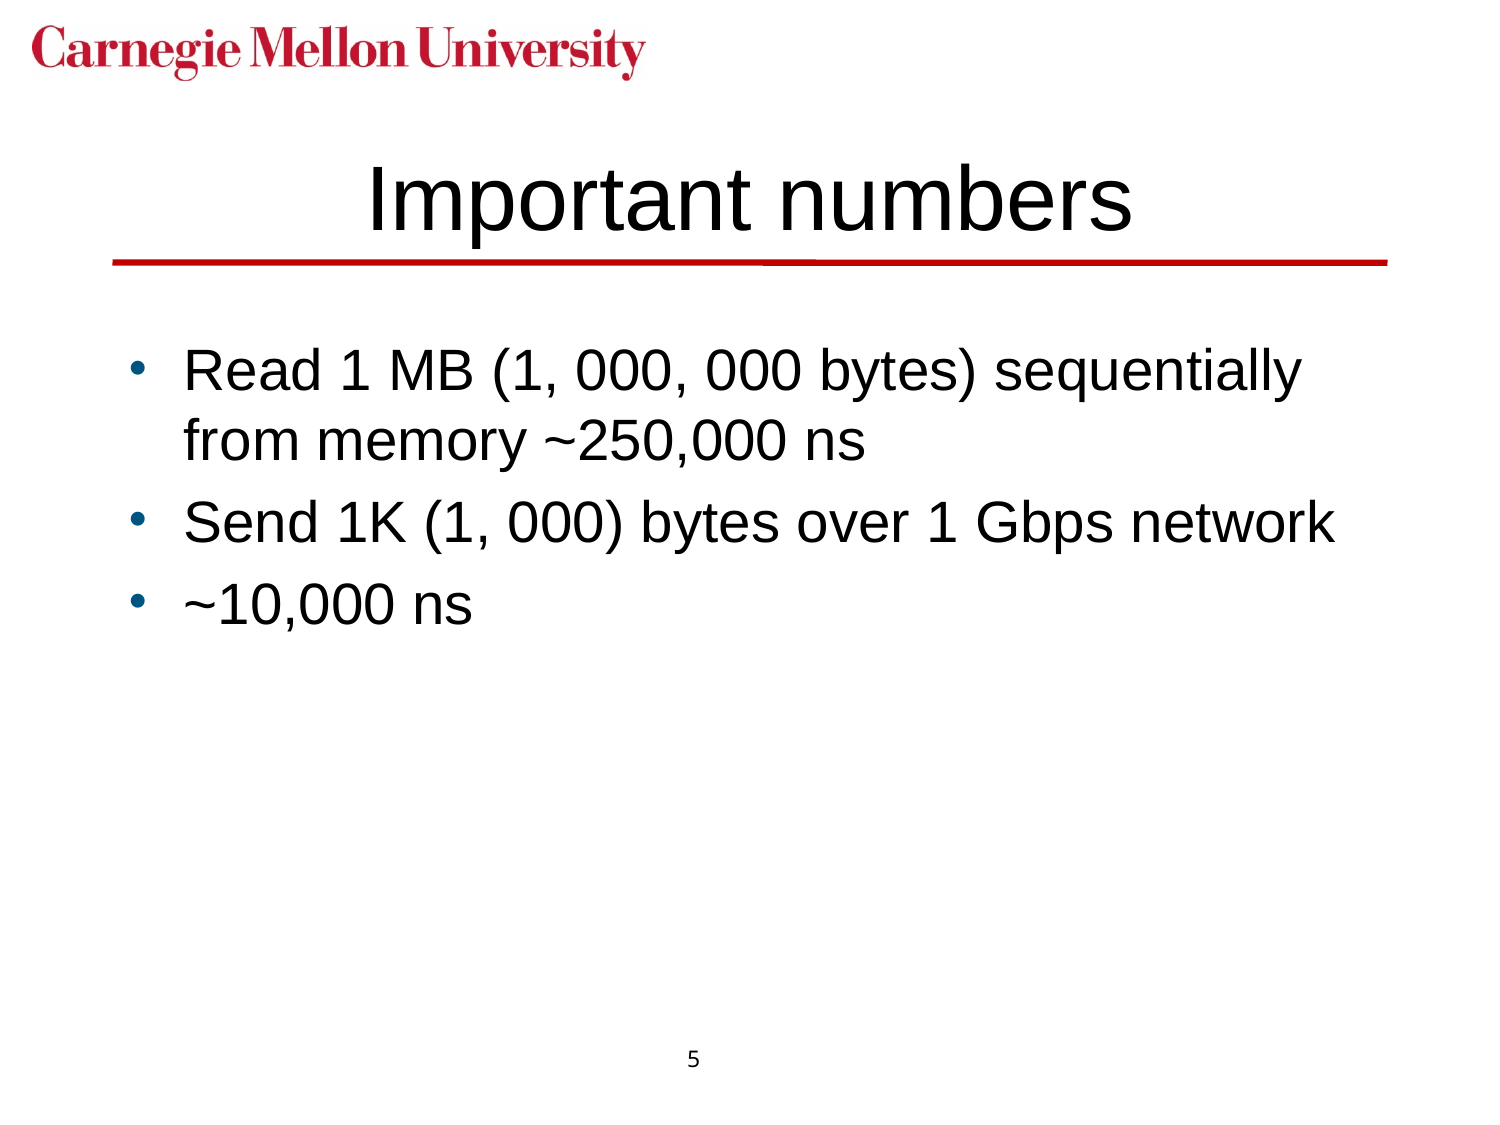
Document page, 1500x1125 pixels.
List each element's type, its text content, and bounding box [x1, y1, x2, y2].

list Read 1 MB (1, 000, 000 bytes) sequentially from memory ~250,000 ns Send 1K (1, 000) bytes over 1 Gbps network ~10,000 ns [112, 324, 1388, 988]
title Important numbers [112, 99, 1388, 288]
picture [32, 25, 646, 81]
